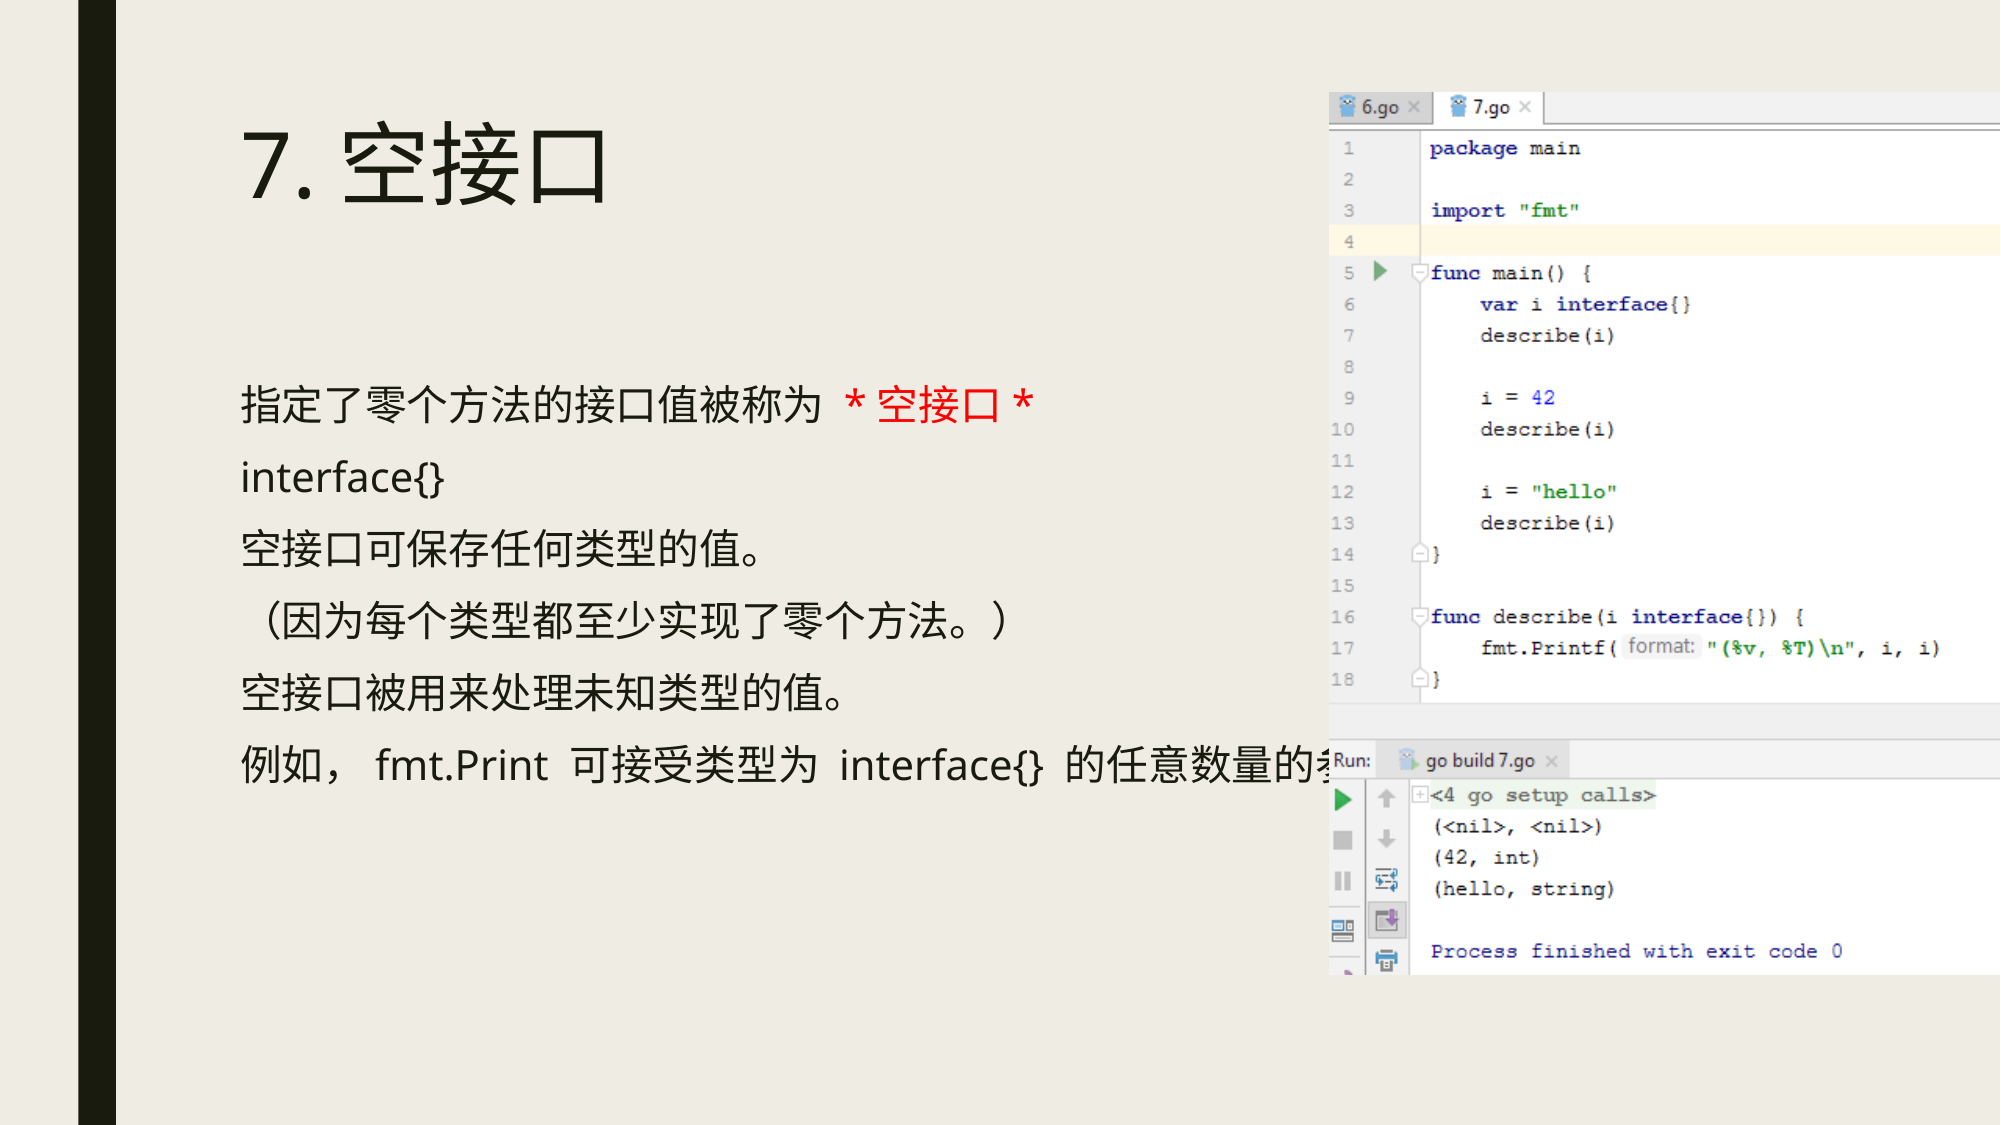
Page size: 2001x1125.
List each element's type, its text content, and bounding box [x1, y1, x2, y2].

title 7.空接口 [225, 112, 1329, 357]
picture [1329, 92, 2000, 975]
list 指定了零个方法的接口值被称为 *空接口* interface{} 空接口可保存任何类型的值。 （因为每个类型都至少实现了零个方法。） 空接口被用来处理未知类型的值。 例如，fmt.Print 可接受类型为 interface{} 的任意数量的参数。 [225, 375, 1329, 963]
